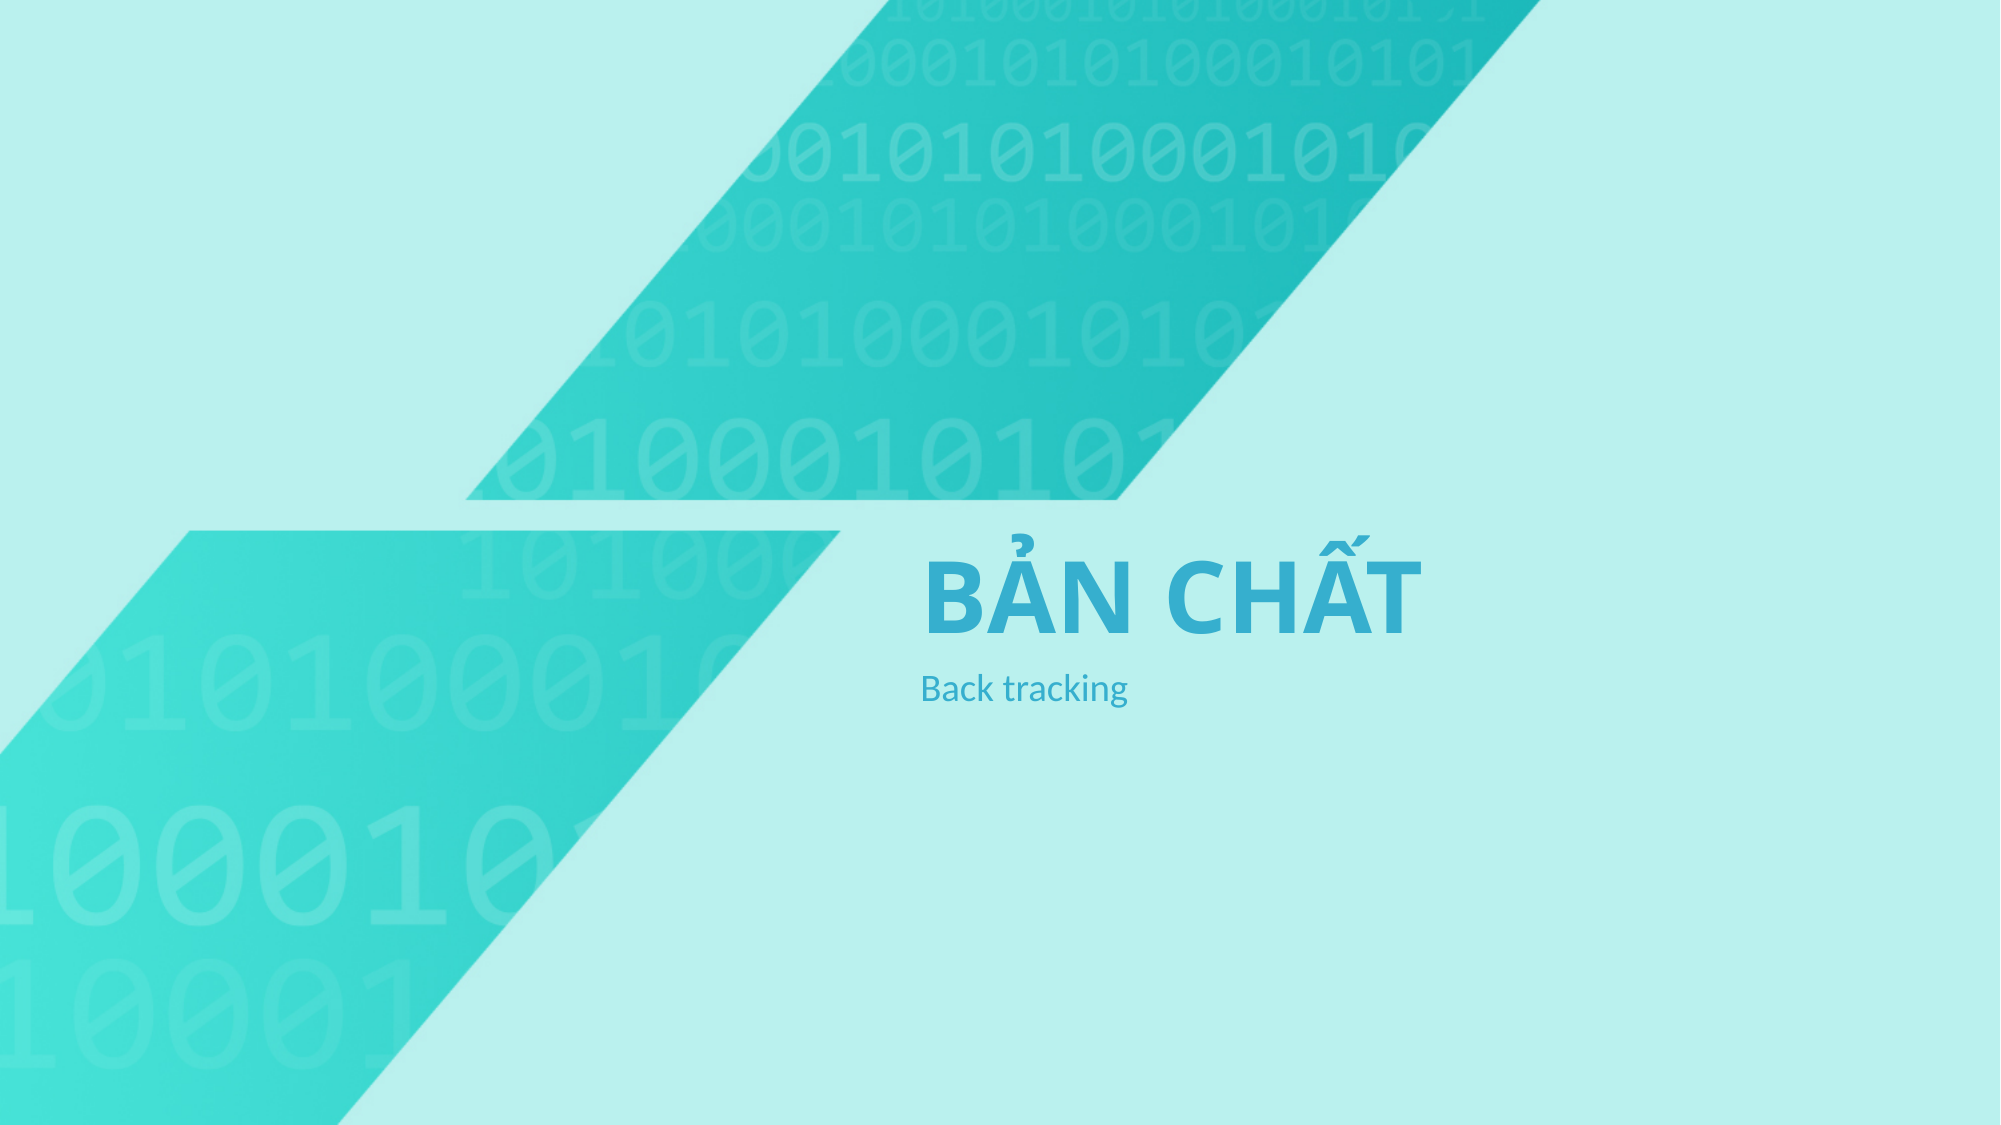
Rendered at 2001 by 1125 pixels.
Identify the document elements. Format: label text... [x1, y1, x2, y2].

picture [0, 0, 2001, 1125]
list BẢN CHẤT [905, 513, 2000, 688]
list Back tracking [905, 688, 2000, 752]
